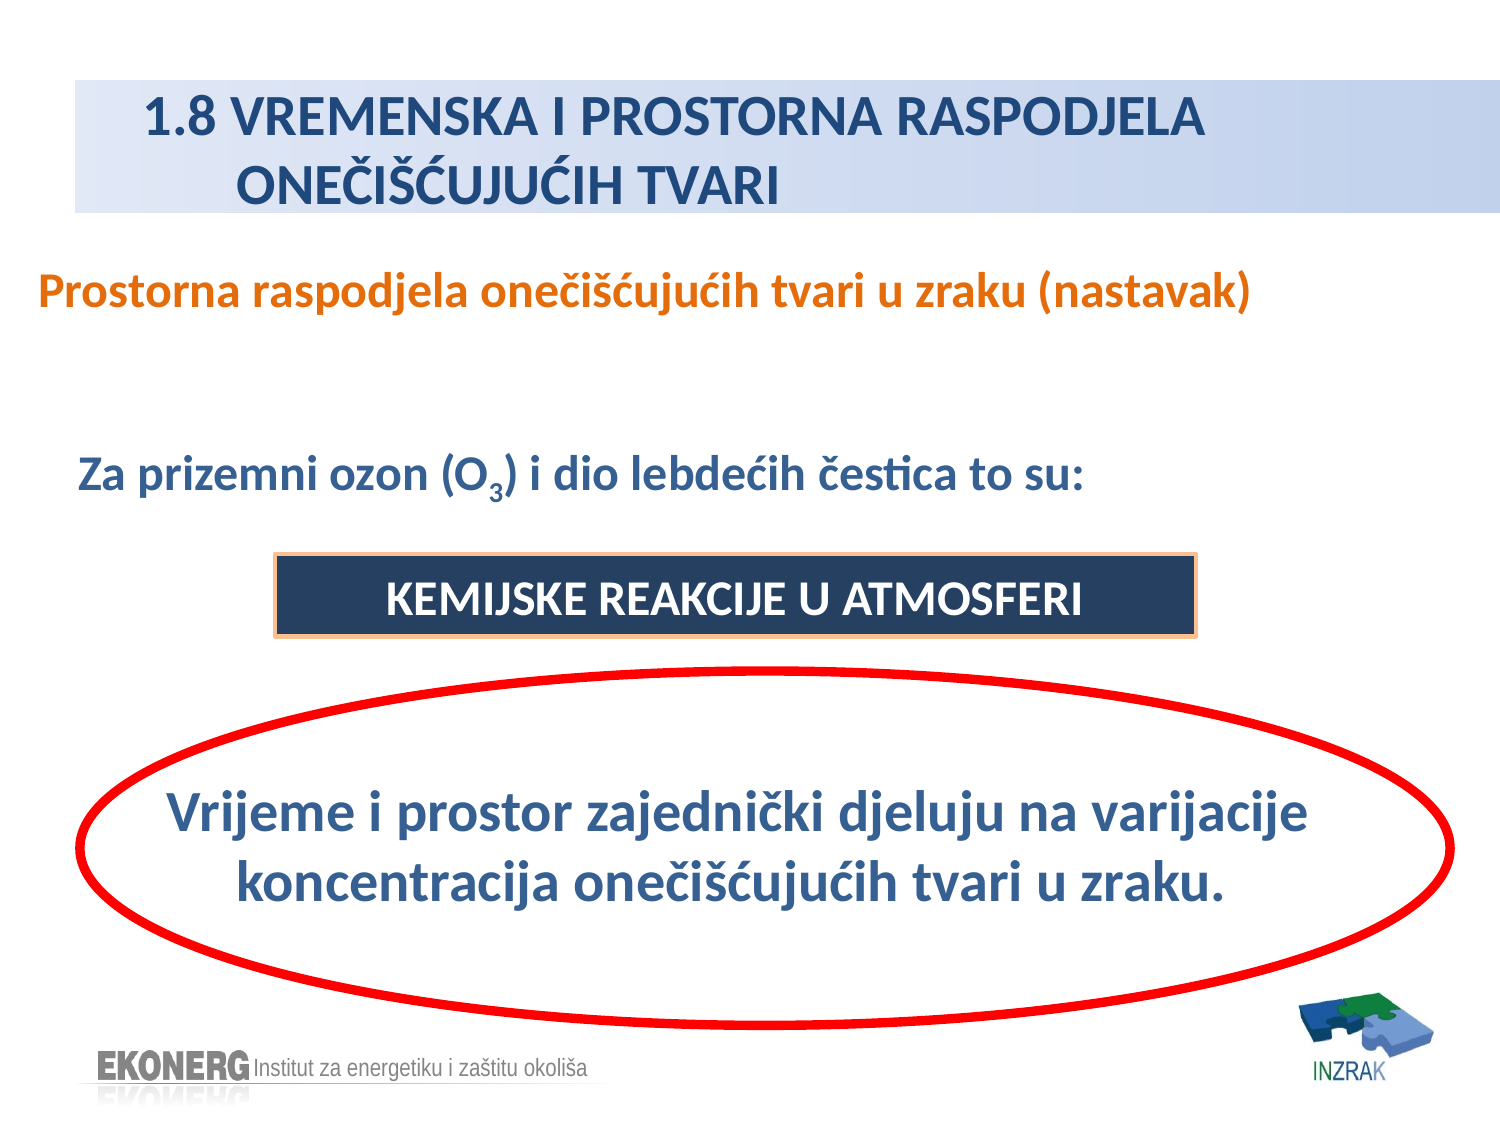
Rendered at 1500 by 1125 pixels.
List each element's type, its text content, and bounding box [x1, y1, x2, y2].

text_box Vrijeme i prostor zajednički djeluju na varijacije koncentracija onečišćujućih tvari u zraku. [76, 766, 151, 921]
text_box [61, 1038, 636, 1112]
text_box KEMIJSKE REAKCIJE U ATMOSFERI [273, 552, 1198, 639]
picture [1298, 992, 1434, 1088]
text_box Za prizemni ozon (O3) i dio lebdećih čestica to su: [63, 433, 1434, 517]
title 1.8 VREMENSKA I PROSTORNA RASPODJELA ONEČIŠĆUJUĆIH TVARI [75, 80, 1500, 213]
text_box Prostorna raspodjela onečišćujućih tvari u zraku (nastavak) [23, 249, 1471, 325]
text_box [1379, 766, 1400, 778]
text_box [77, 668, 1453, 1028]
